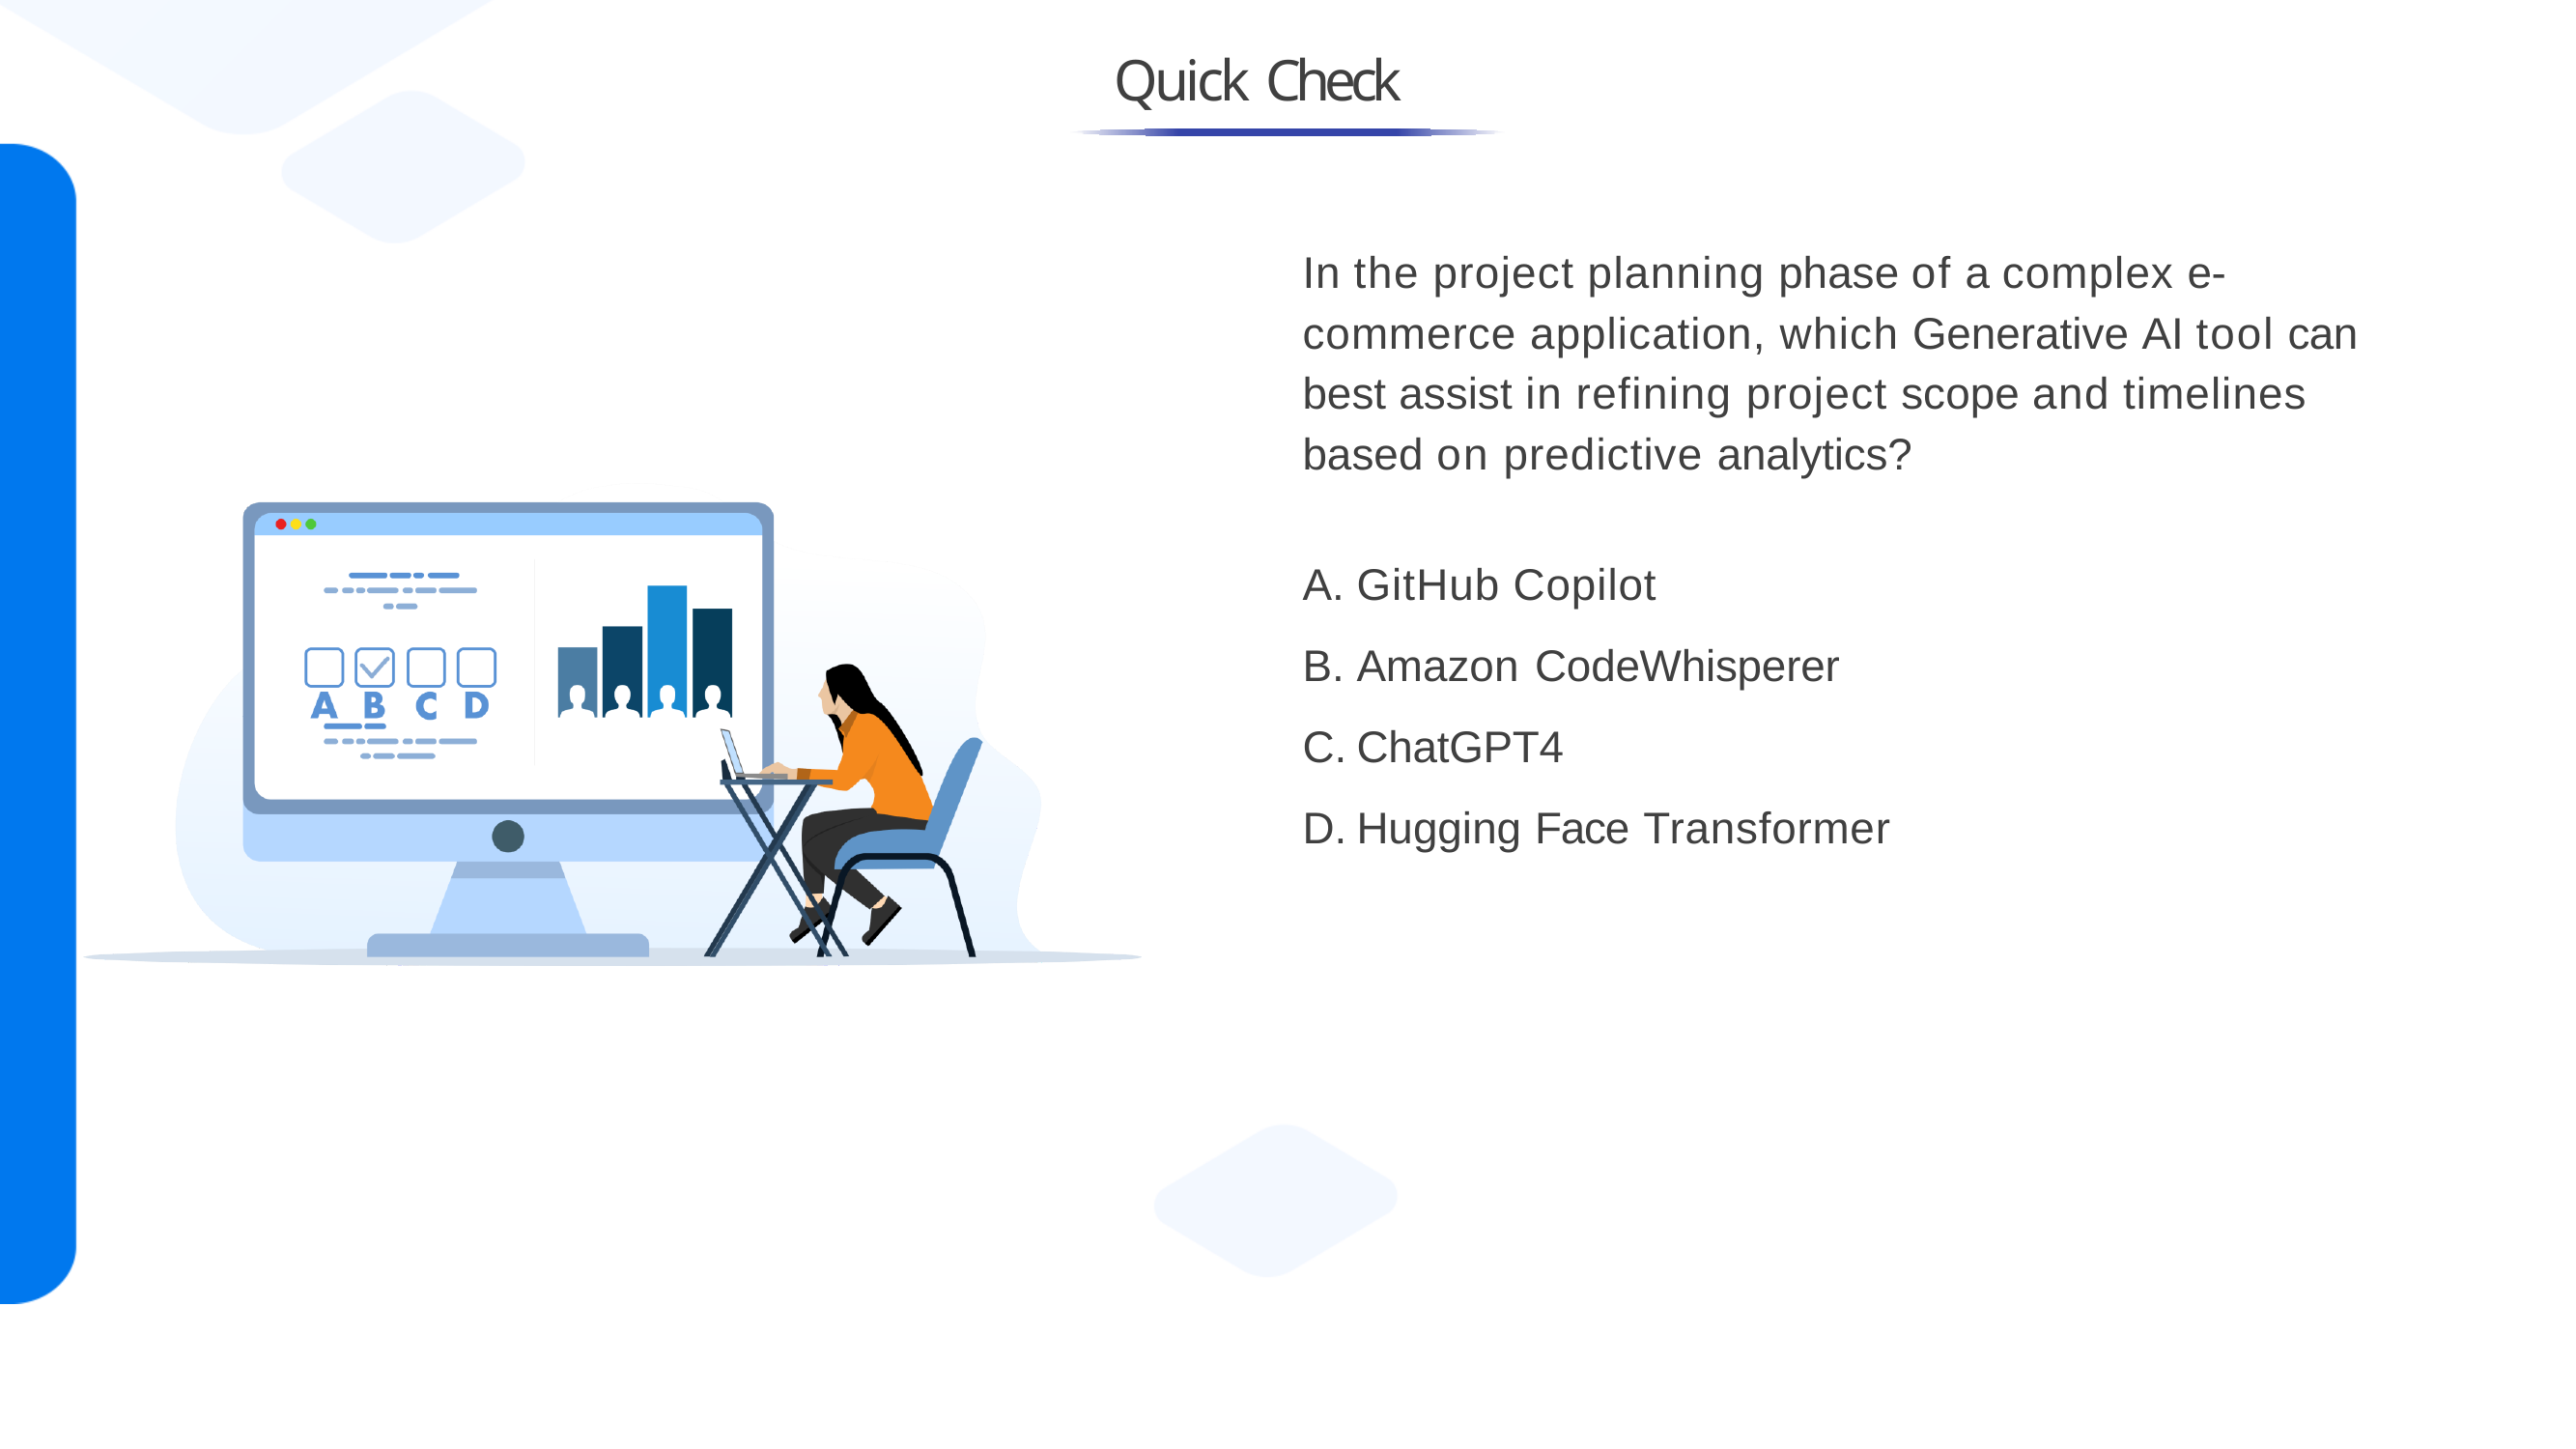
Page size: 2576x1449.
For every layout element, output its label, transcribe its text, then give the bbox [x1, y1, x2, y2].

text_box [0, 0, 1399, 1305]
picture [1070, 128, 1506, 136]
title Quick Check [1402, 43, 2015, 235]
text_box In the project planning phase of a complex e- commerce application, which Generative AI tool can best assist in refining project scope and timelines based on predictive analytics? GitHub Copilot Amazon CodeWhisperer ChatGPT4 Hugging Face Transformer [1402, 235, 2371, 853]
